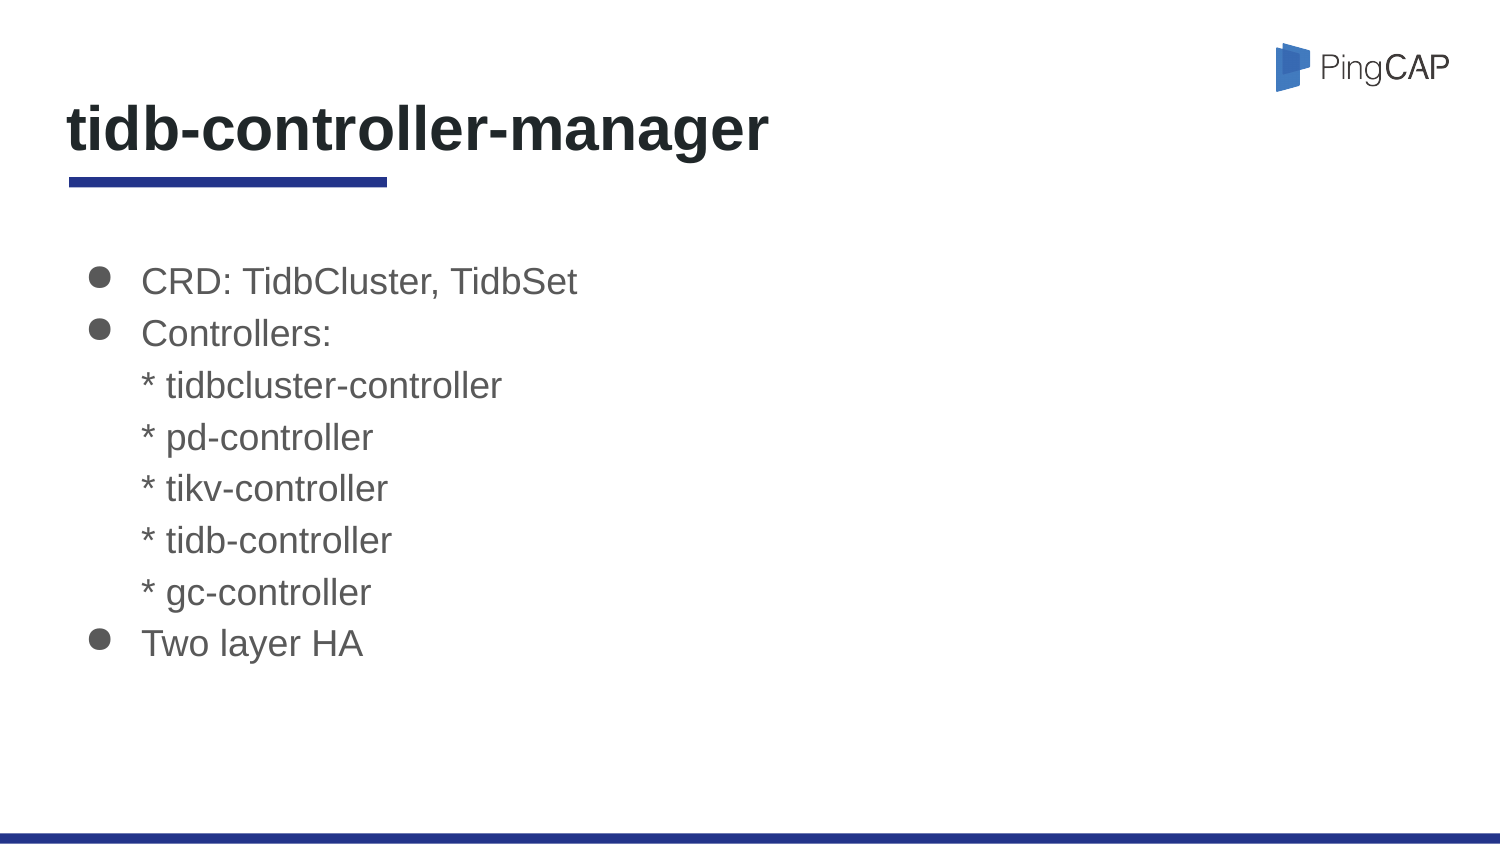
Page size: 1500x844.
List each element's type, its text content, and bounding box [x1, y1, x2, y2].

text_box [69, 177, 387, 188]
text_box [0, 833, 1500, 844]
picture [1275, 43, 1450, 92]
list CRD: TidbCluster, TidbSet Controllers: * tidbcluster-controller * pd-controller * tikv-controller * tidb-controller * gc-controller Two layer HA [51, 235, 1394, 736]
title tidb-controller-manager [51, 72, 1449, 167]
